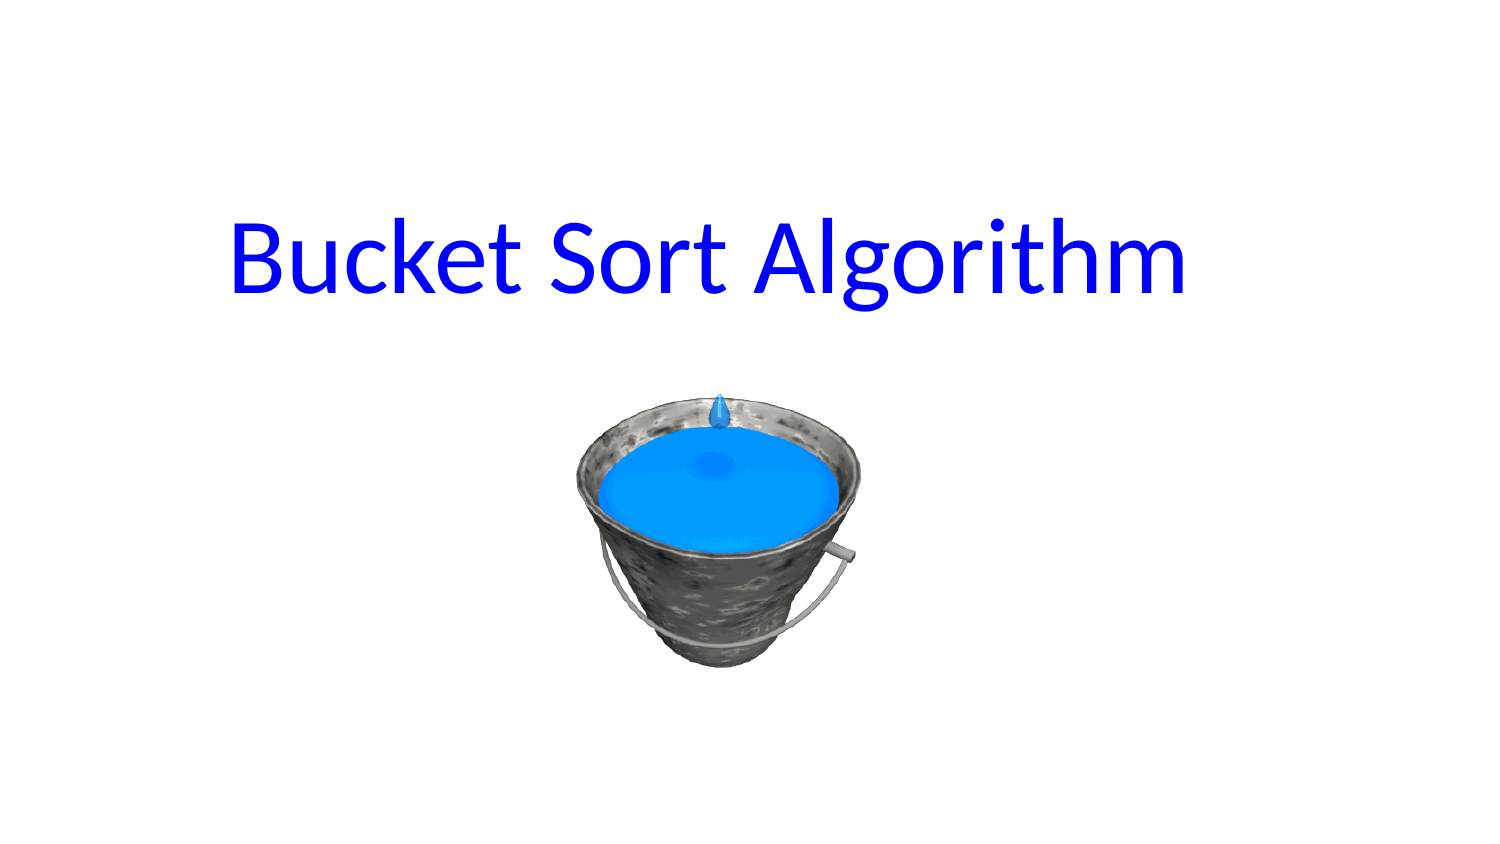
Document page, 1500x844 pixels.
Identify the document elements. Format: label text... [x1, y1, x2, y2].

picture [558, 375, 873, 689]
title Bucket Sort Algorithm [139, 236, 1460, 330]
